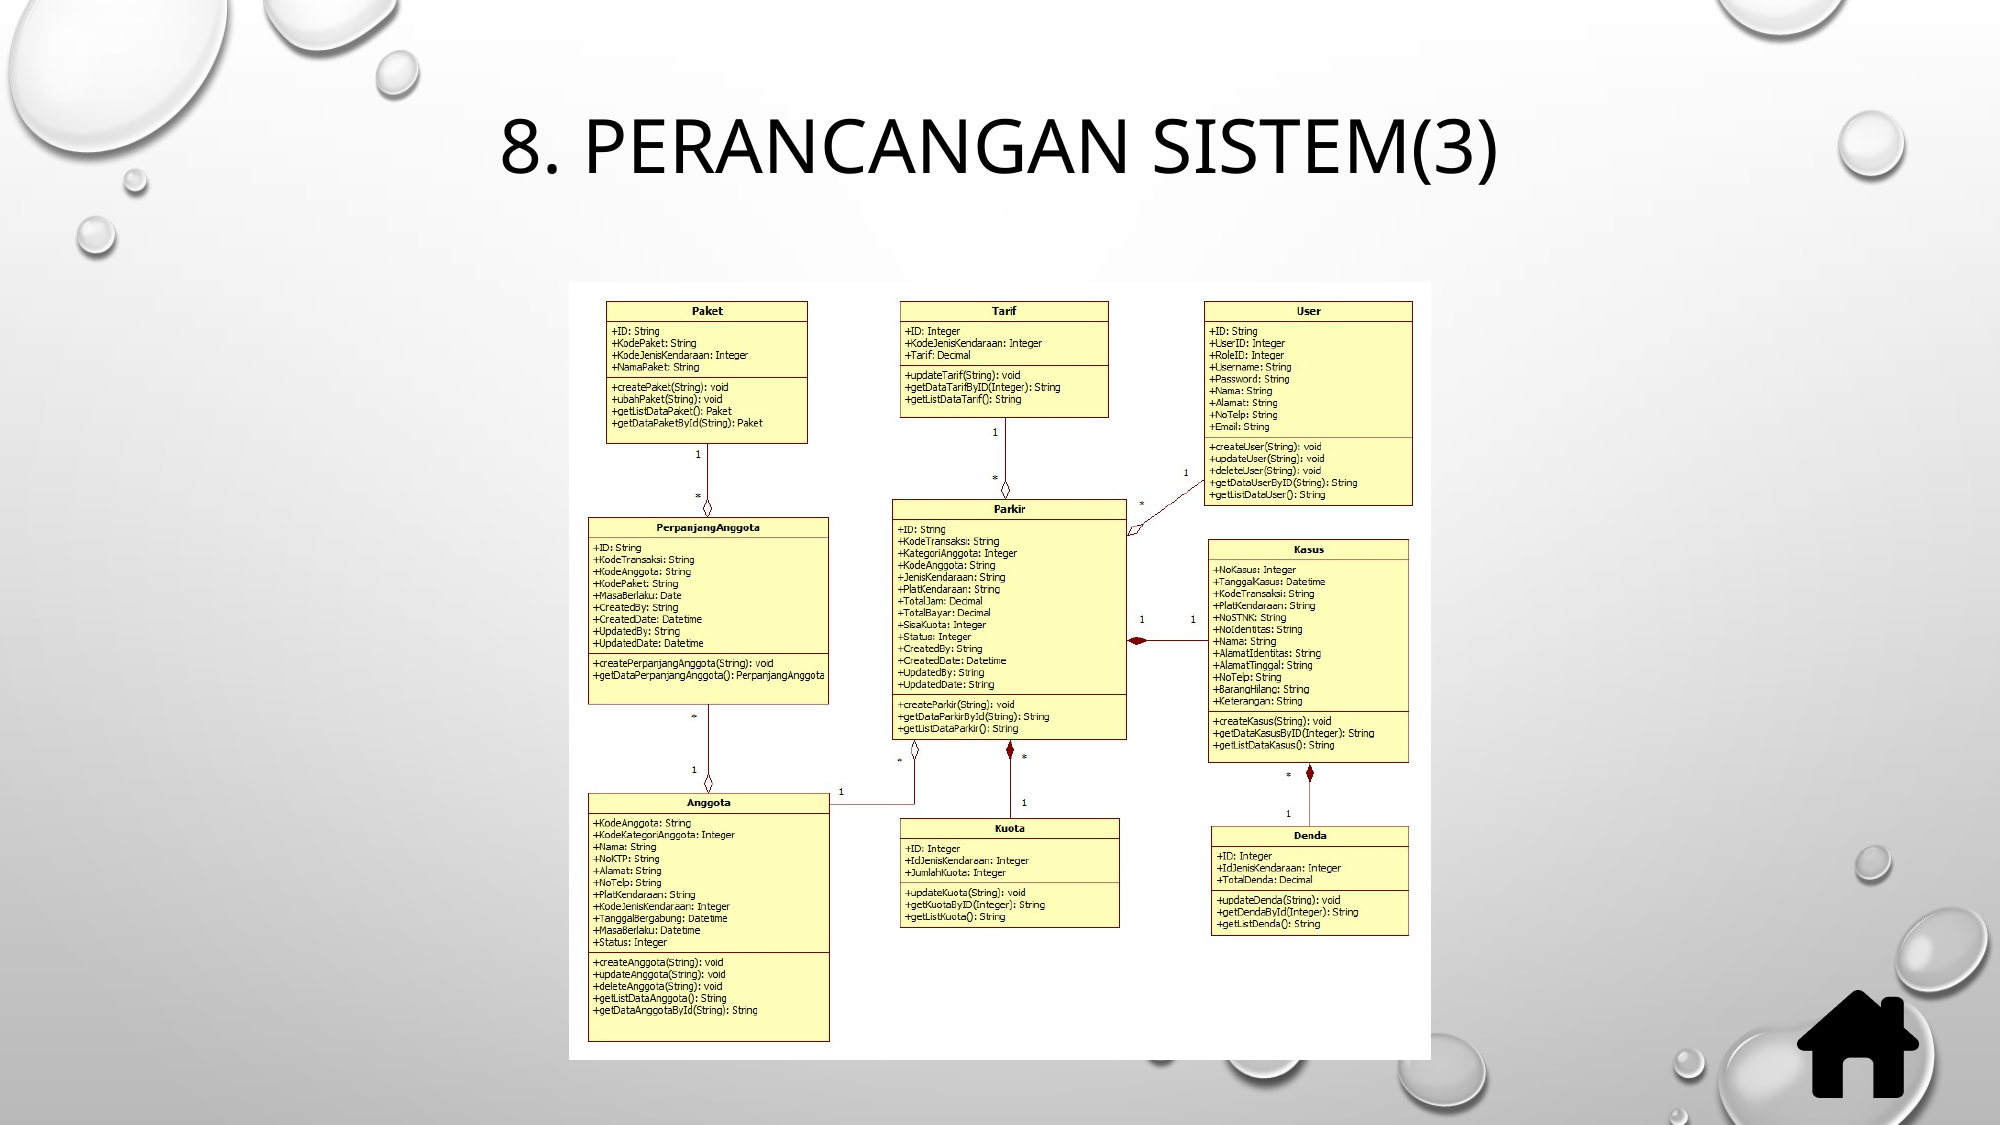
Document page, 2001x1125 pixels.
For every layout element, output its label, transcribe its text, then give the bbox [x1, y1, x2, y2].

picture [0, 0, 2000, 1125]
text_box 8. Perancangan sistem(3) [149, 101, 1850, 209]
